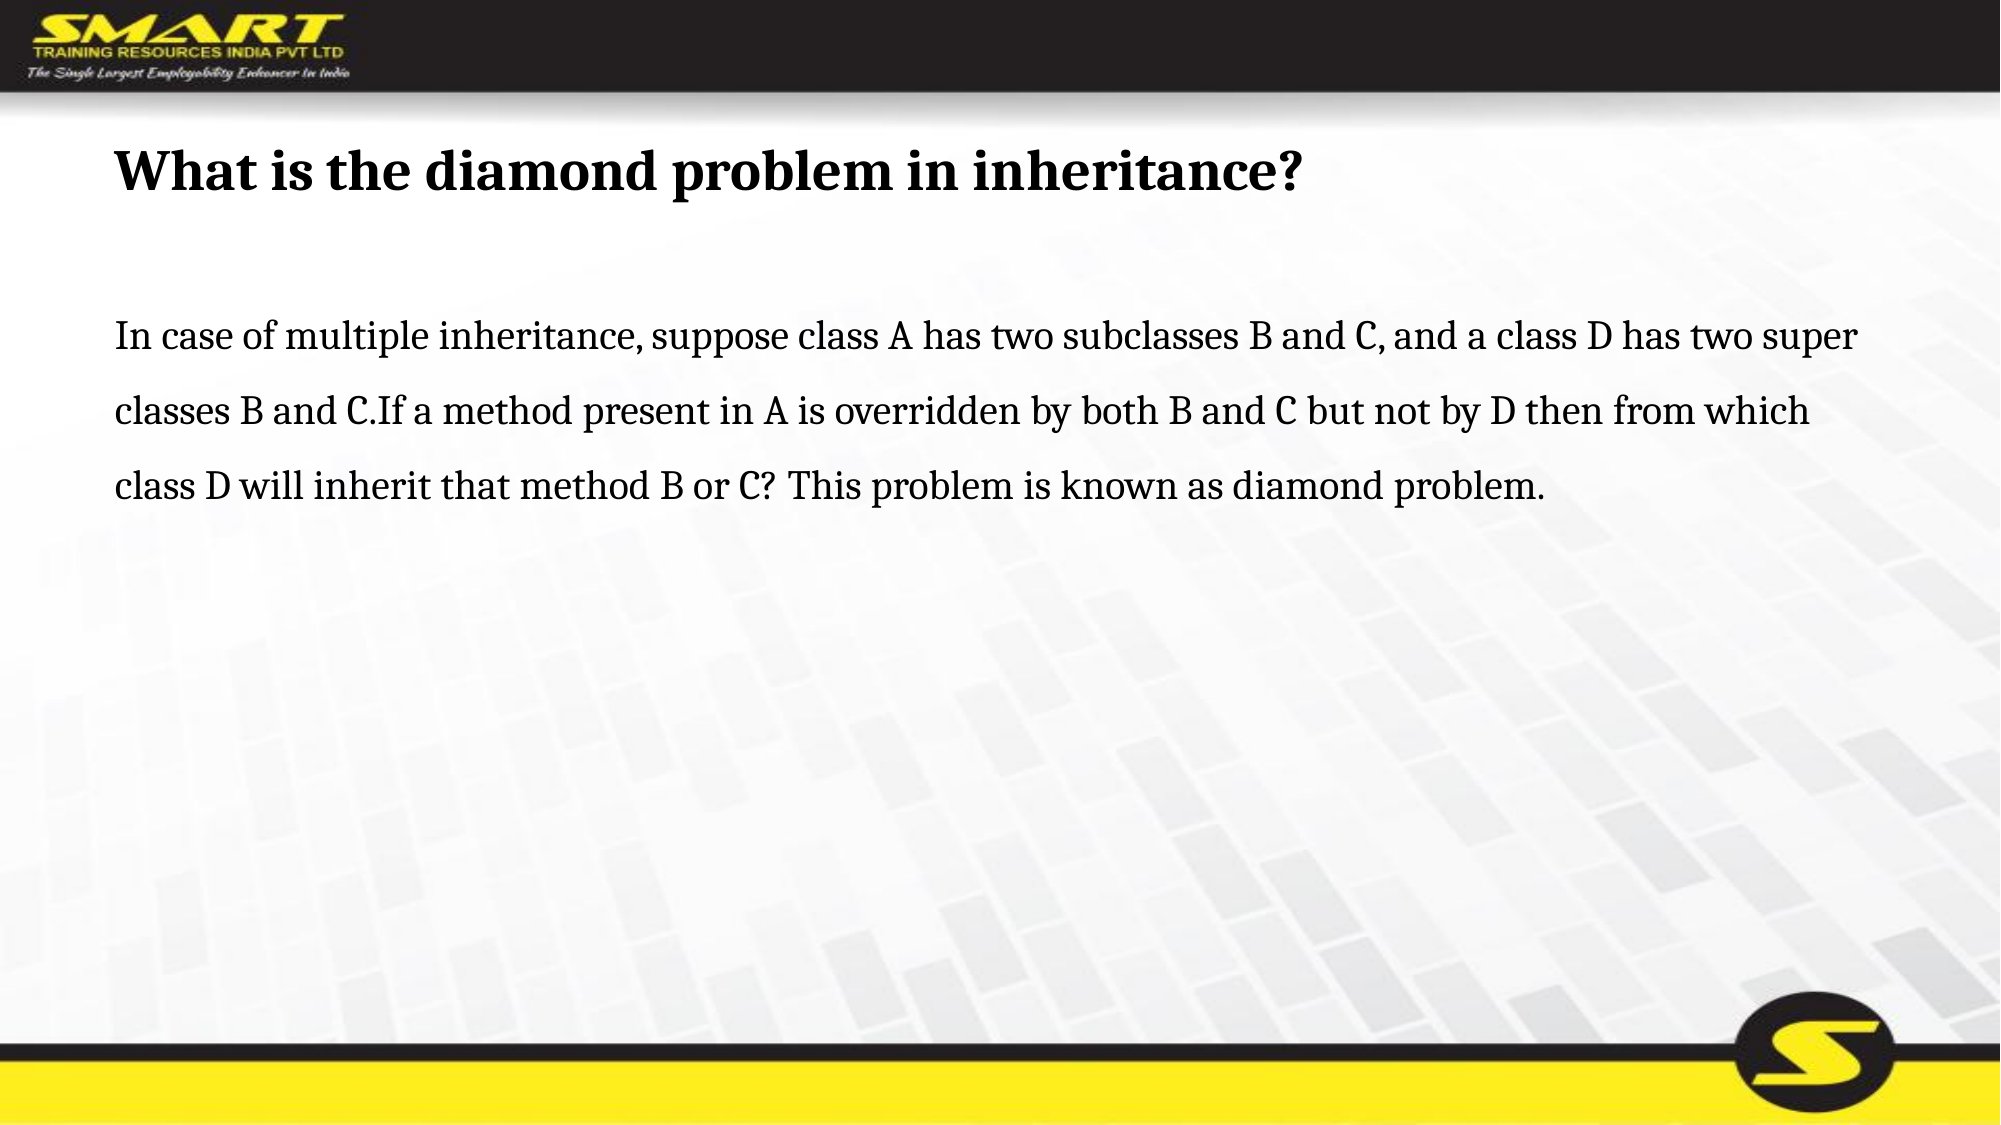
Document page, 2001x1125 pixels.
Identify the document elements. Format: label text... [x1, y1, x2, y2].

list In case of multiple inheritance, suppose class A has two subclasses B and C, and a class D has two super classes B and C.If a method present in A is overridden by both B and C but not by D then from which class D will inherit that method B or C? This problem is known as diamond problem. [99, 275, 1900, 980]
title What is the diamond problem in inheritance? [99, 125, 1900, 275]
picture [0, 0, 2000, 1125]
